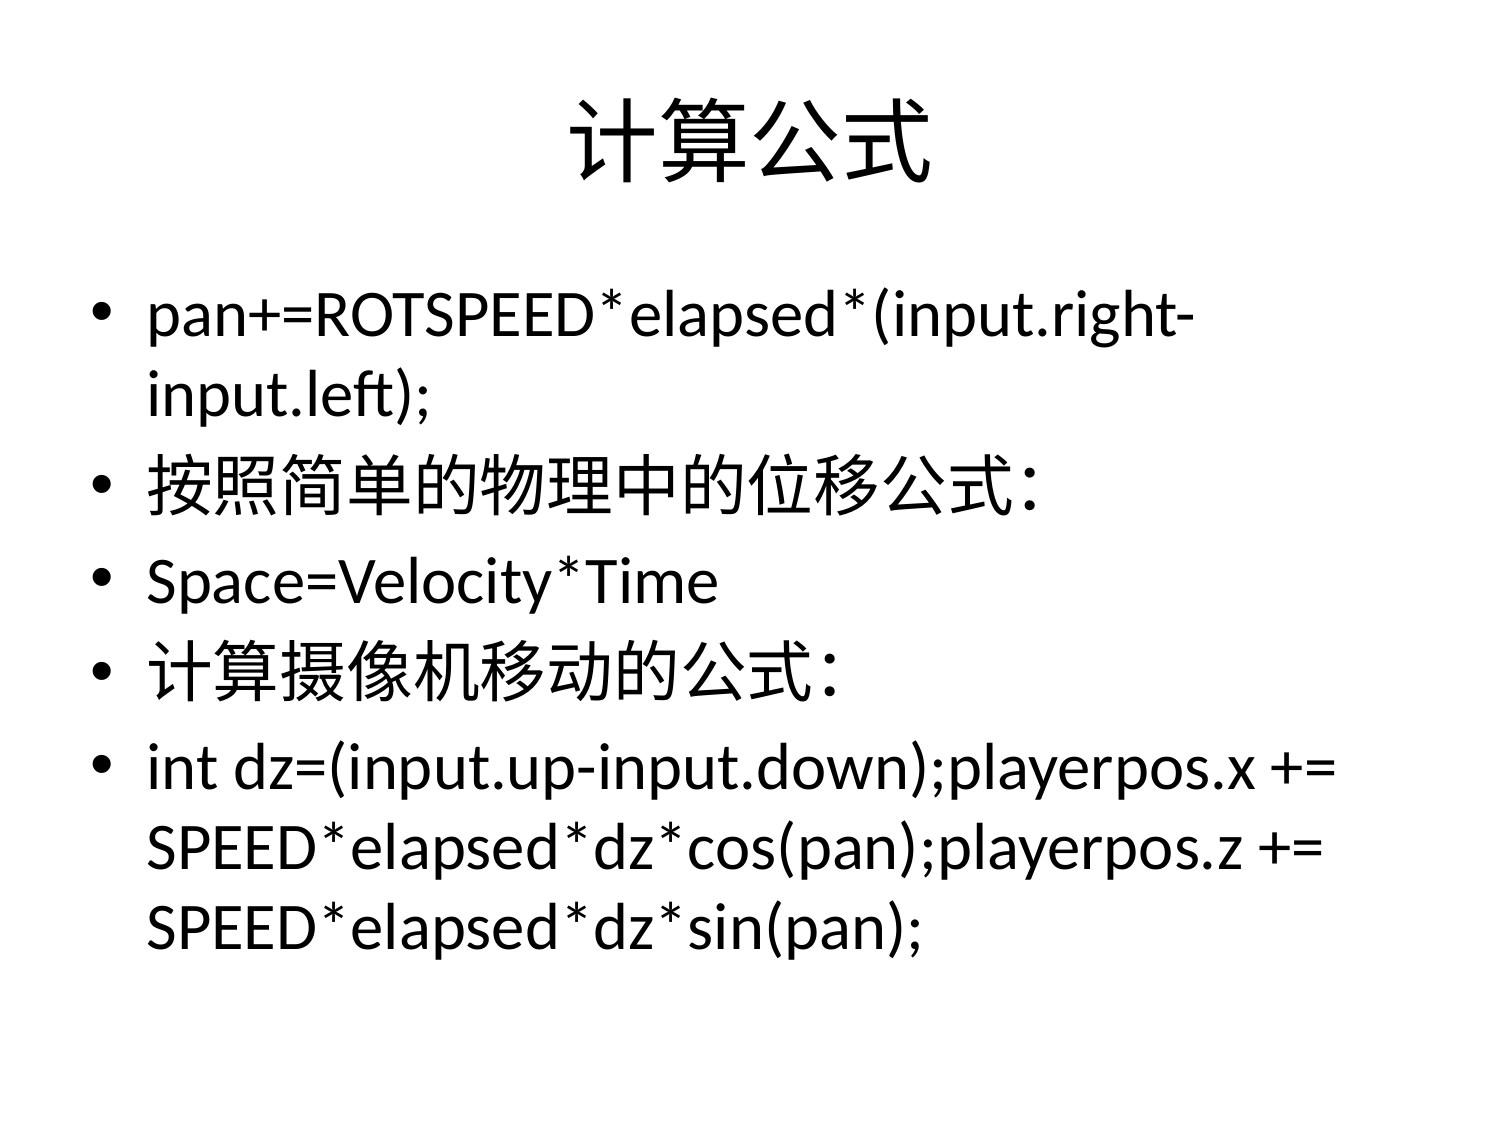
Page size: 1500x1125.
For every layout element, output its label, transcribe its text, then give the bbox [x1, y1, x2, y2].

list pan+=ROTSPEED*elapsed*(input.right-input.left); 按照简单的物理中的位移公式： Space=Velocity*Time 计算摄像机移动的公式： int dz=(input.up-input.down);playerpos.x += SPEED*elapsed*dz*cos(pan);playerpos.z += SPEED*elapsed*dz*sin(pan); [75, 262, 1425, 1005]
title 计算公式 [75, 45, 1425, 233]
